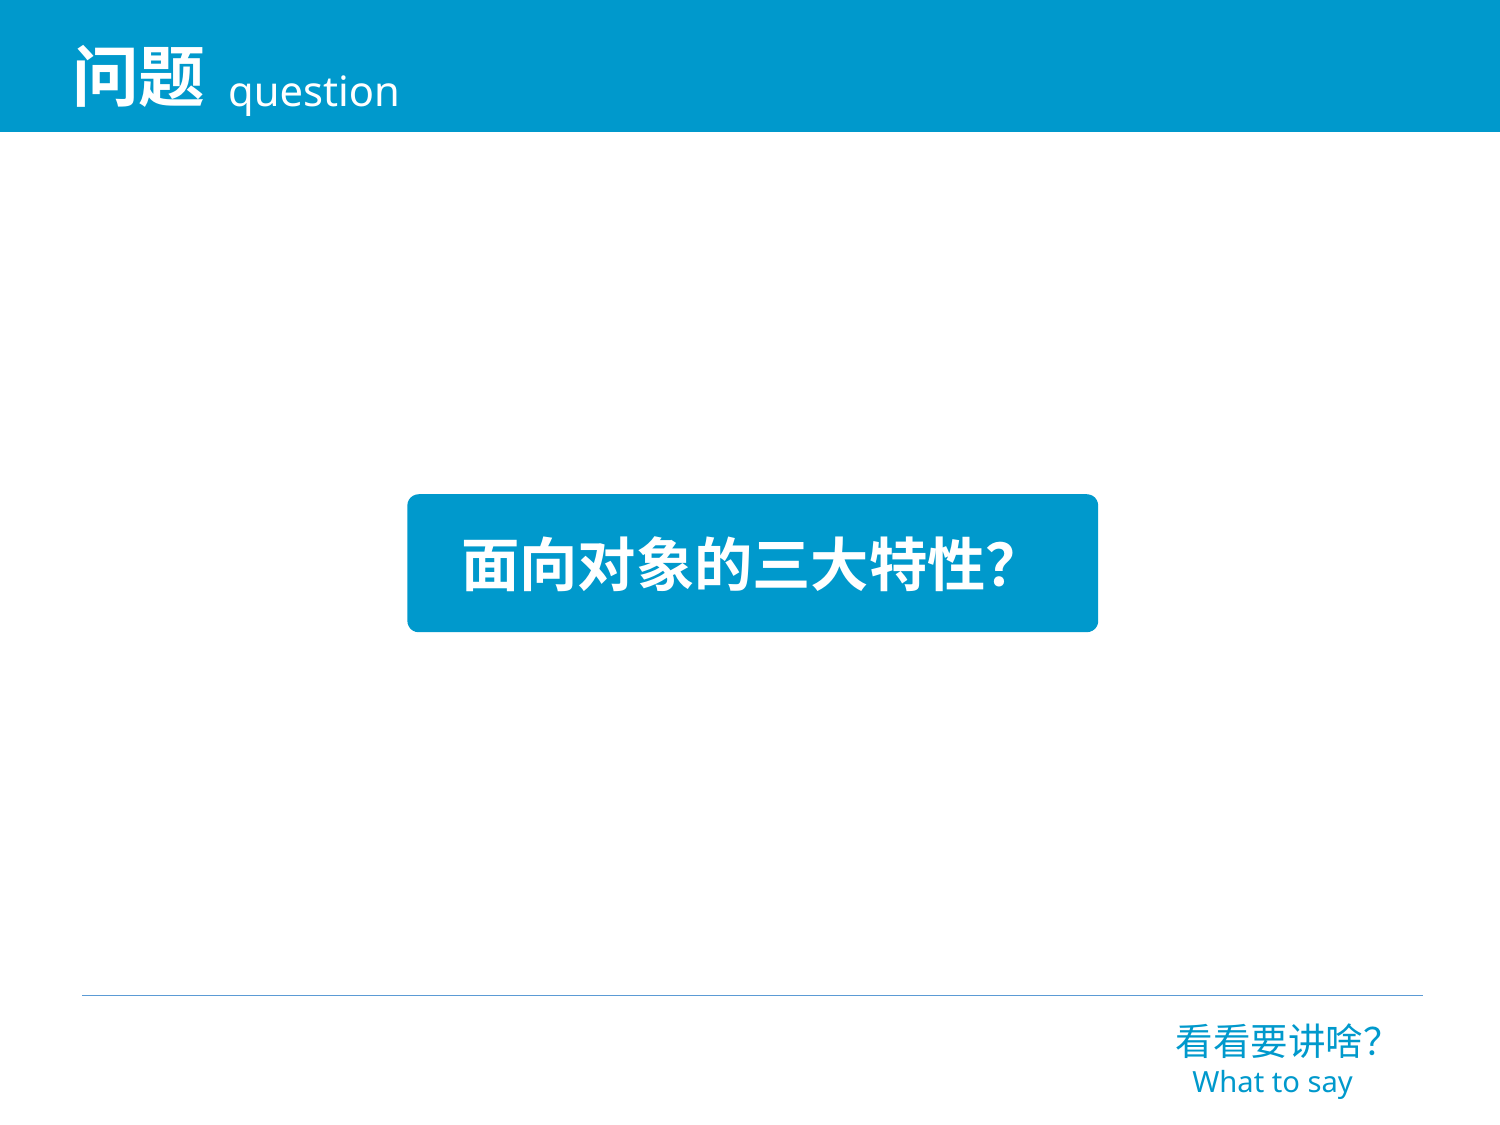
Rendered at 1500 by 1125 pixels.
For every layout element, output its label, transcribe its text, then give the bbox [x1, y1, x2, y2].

text_box 面向对象的三大特性？ [407, 494, 1099, 633]
text_box [0, 0, 1500, 132]
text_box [57, 27, 561, 123]
text_box What to say [1177, 1055, 1369, 1106]
text_box 看看要讲啥？ [1161, 1010, 1416, 1071]
